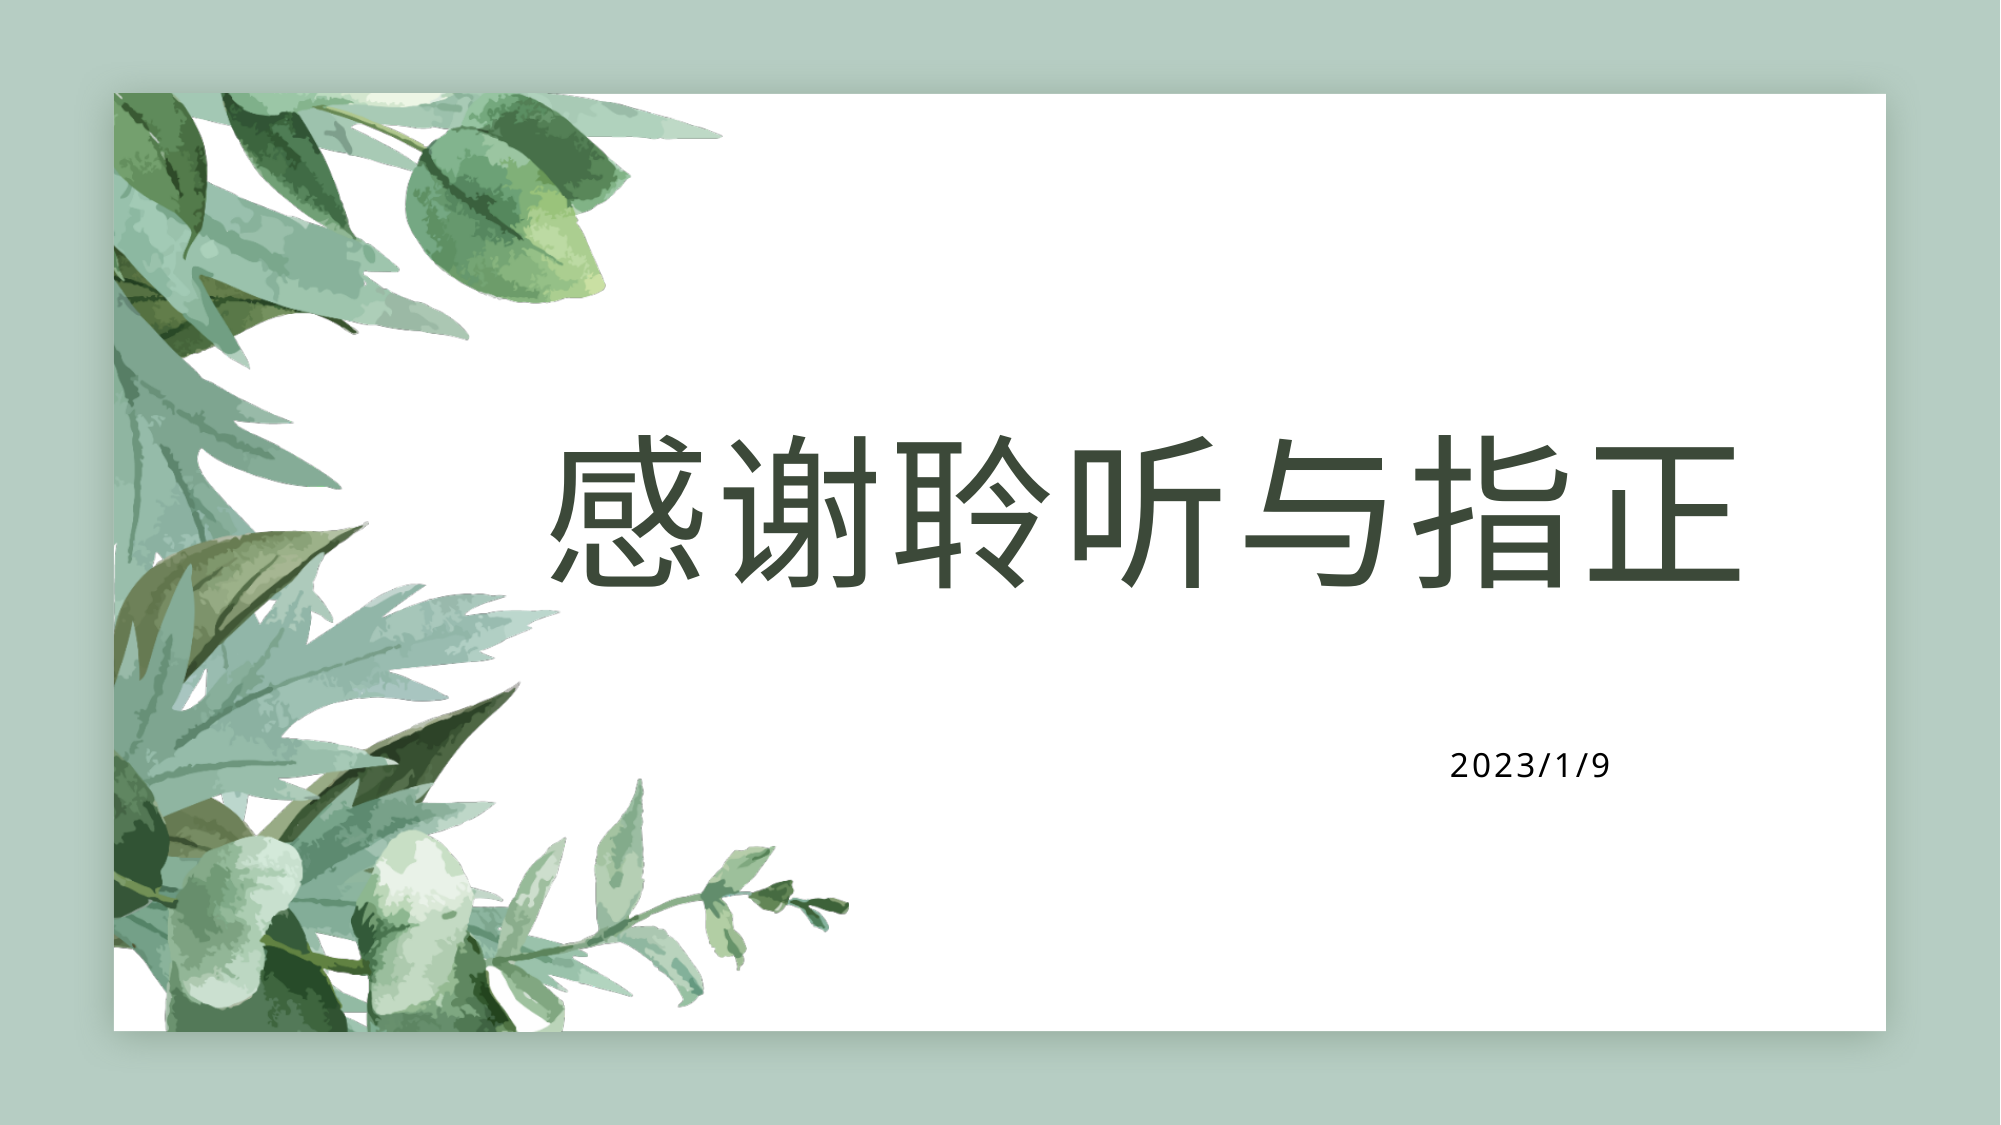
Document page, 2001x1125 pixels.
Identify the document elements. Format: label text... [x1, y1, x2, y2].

text_box 感谢聆听与指正 [529, 423, 1764, 619]
picture [113, 93, 847, 1032]
text_box 2023/1/9 [1435, 736, 1626, 792]
